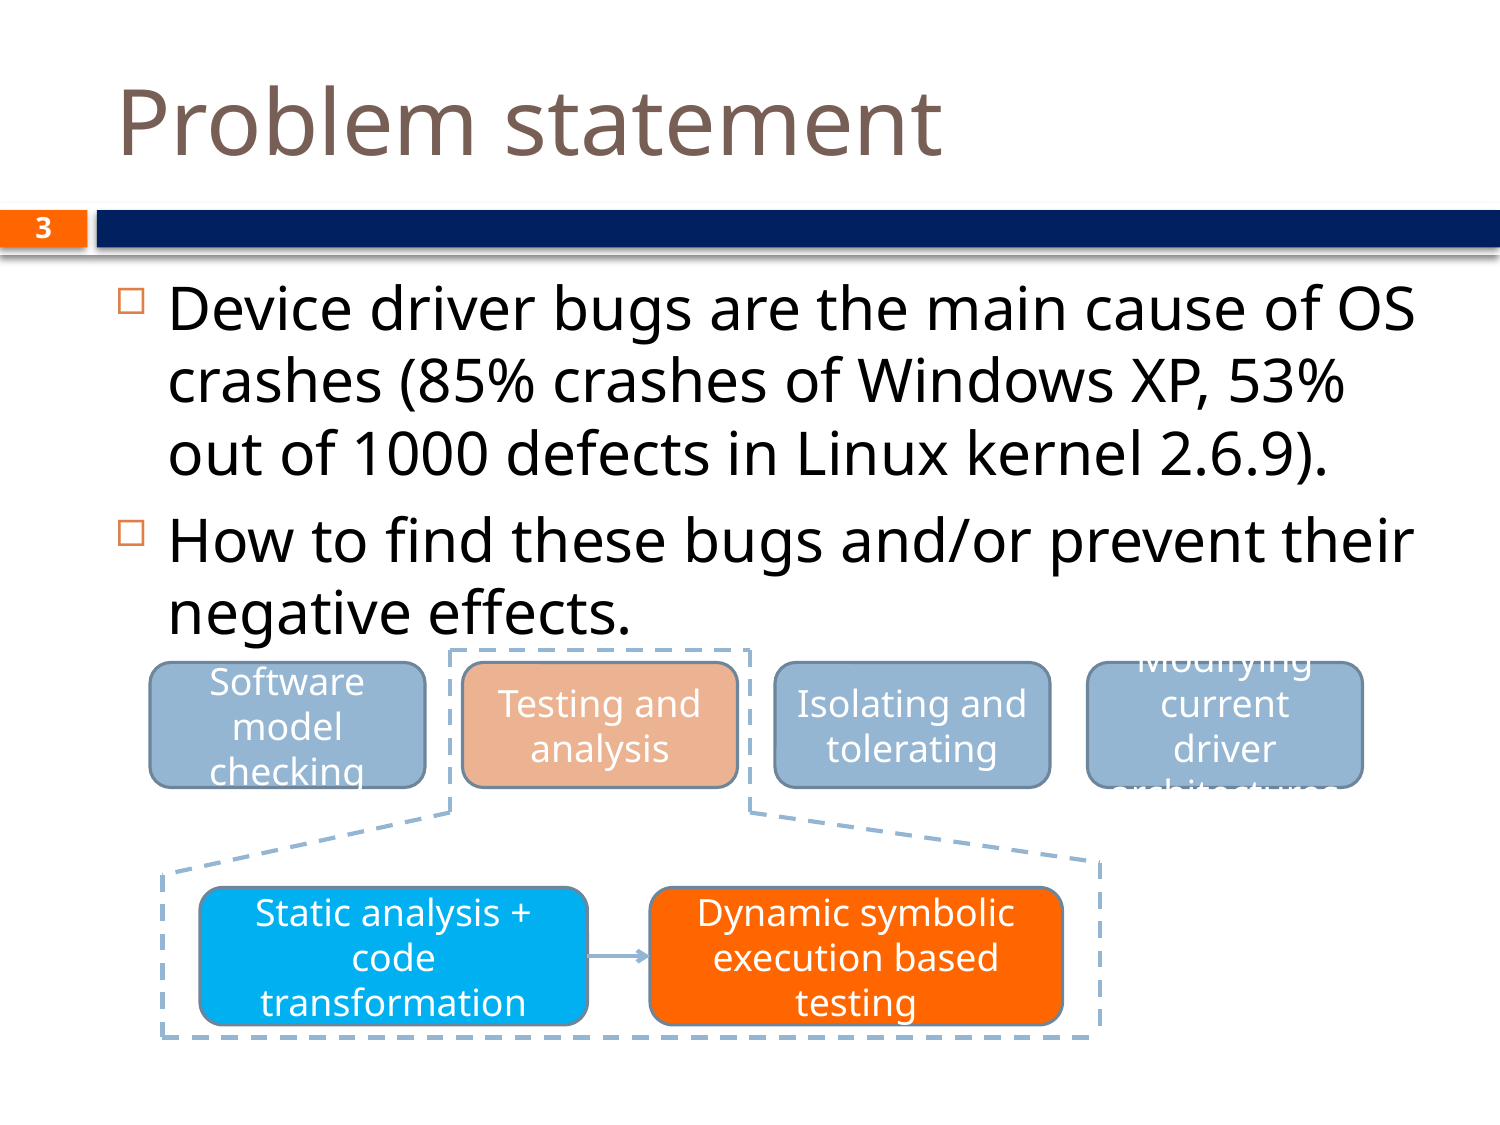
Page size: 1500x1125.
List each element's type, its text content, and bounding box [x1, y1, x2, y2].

text_box Software model checking [148, 666, 156, 784]
list Device driver bugs are the main cause of OS crashes (85% crashes of Windows XP, 53% out of 1000 defects in Linux kernel 2.6.9). How to find these bugs and/or prevent their negative effects. [100, 262, 1438, 663]
title Problem statement [100, 37, 1438, 200]
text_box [162, 649, 1101, 1038]
slide_number 3 [0, 208, 88, 249]
text_box Modifying current driver architectures [1104, 660, 1365, 790]
